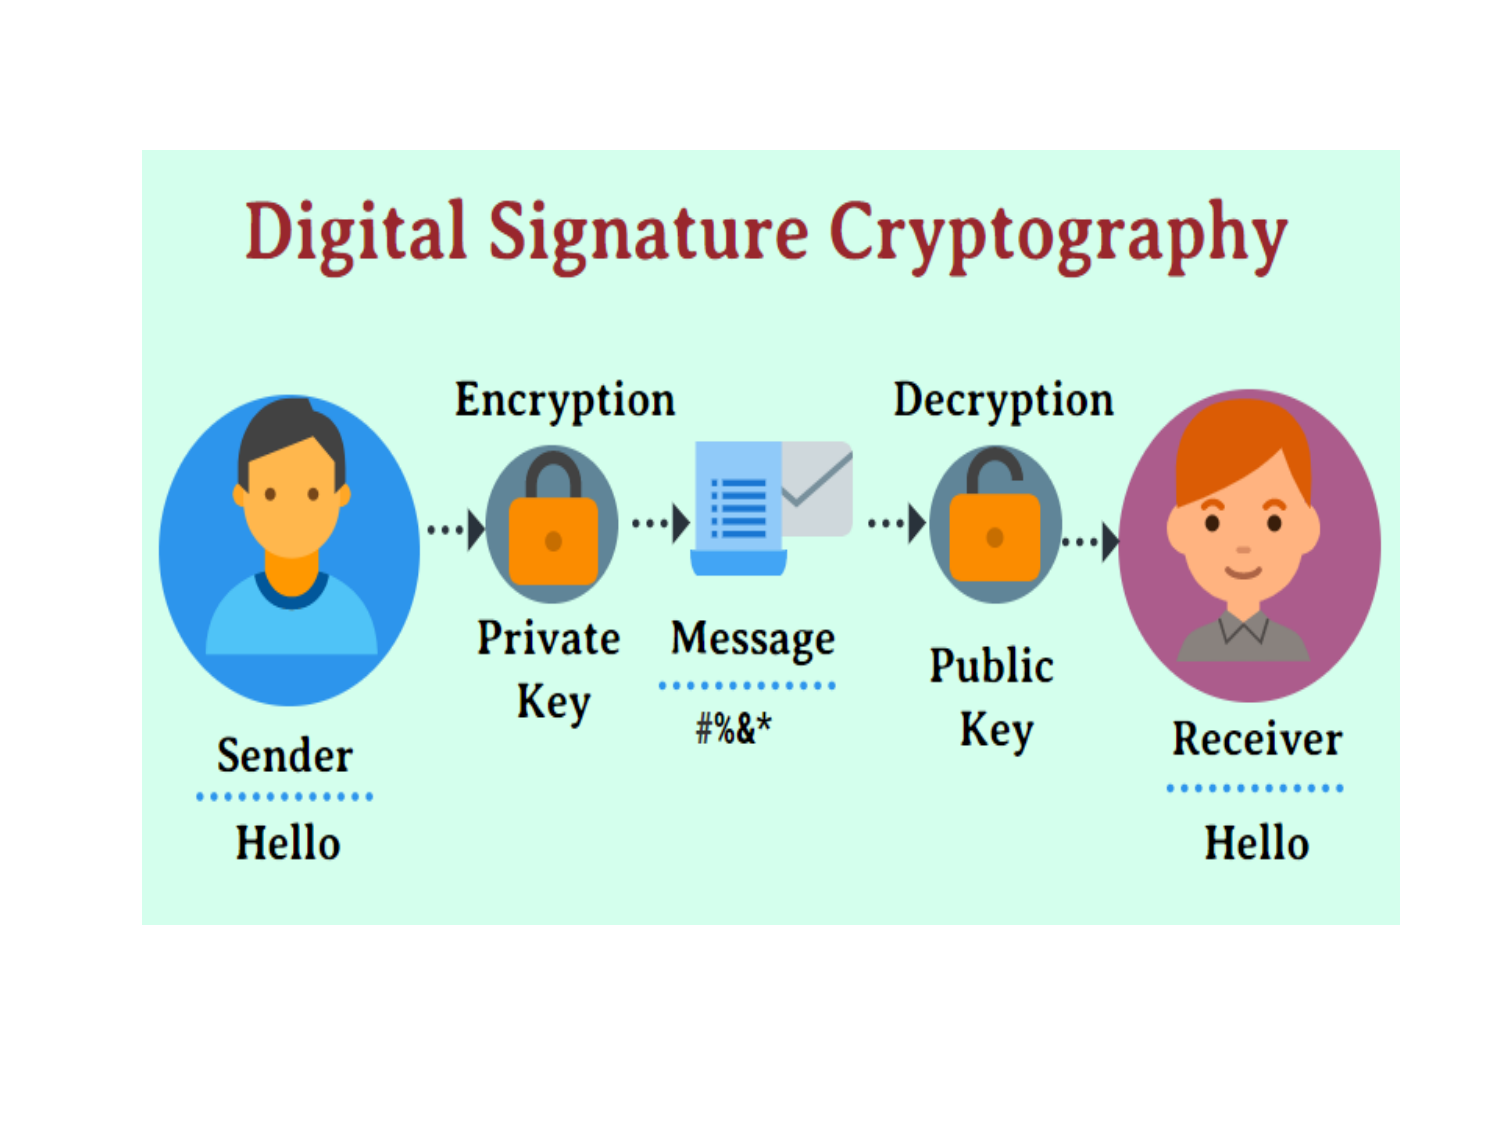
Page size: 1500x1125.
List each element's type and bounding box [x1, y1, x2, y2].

picture [141, 149, 1401, 926]
